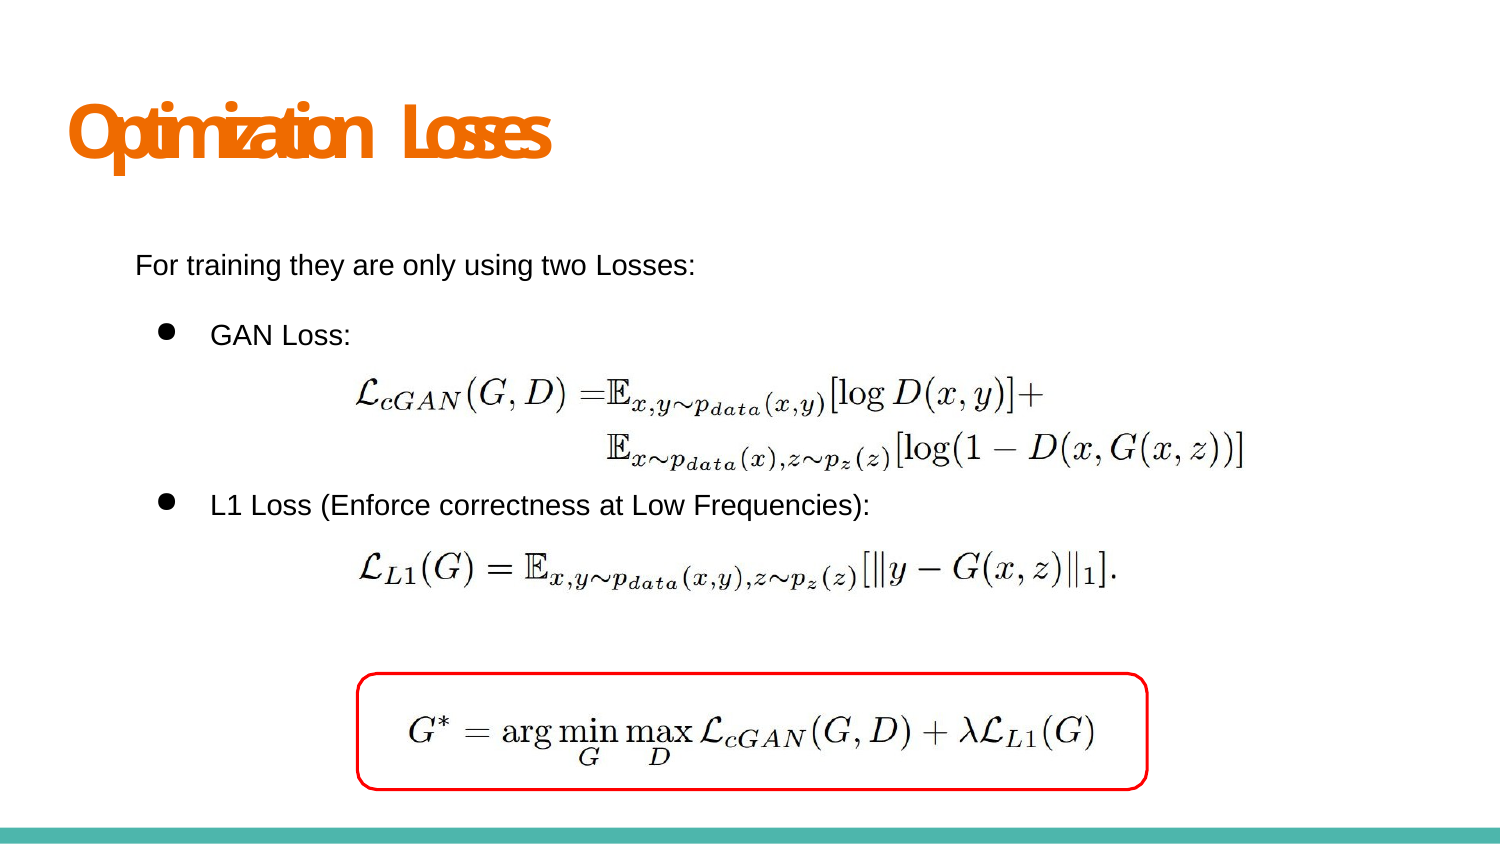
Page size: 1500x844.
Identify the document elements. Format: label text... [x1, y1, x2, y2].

text_box For training they are only using two Losses: GAN Loss: [133, 243, 699, 351]
text_box [353, 366, 1246, 471]
text_box [351, 549, 1116, 597]
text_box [355, 671, 1149, 792]
text_box L1 Loss (Enforce correctness at Low Frequencies): [153, 484, 872, 522]
title Optimization Losses [63, 81, 605, 225]
